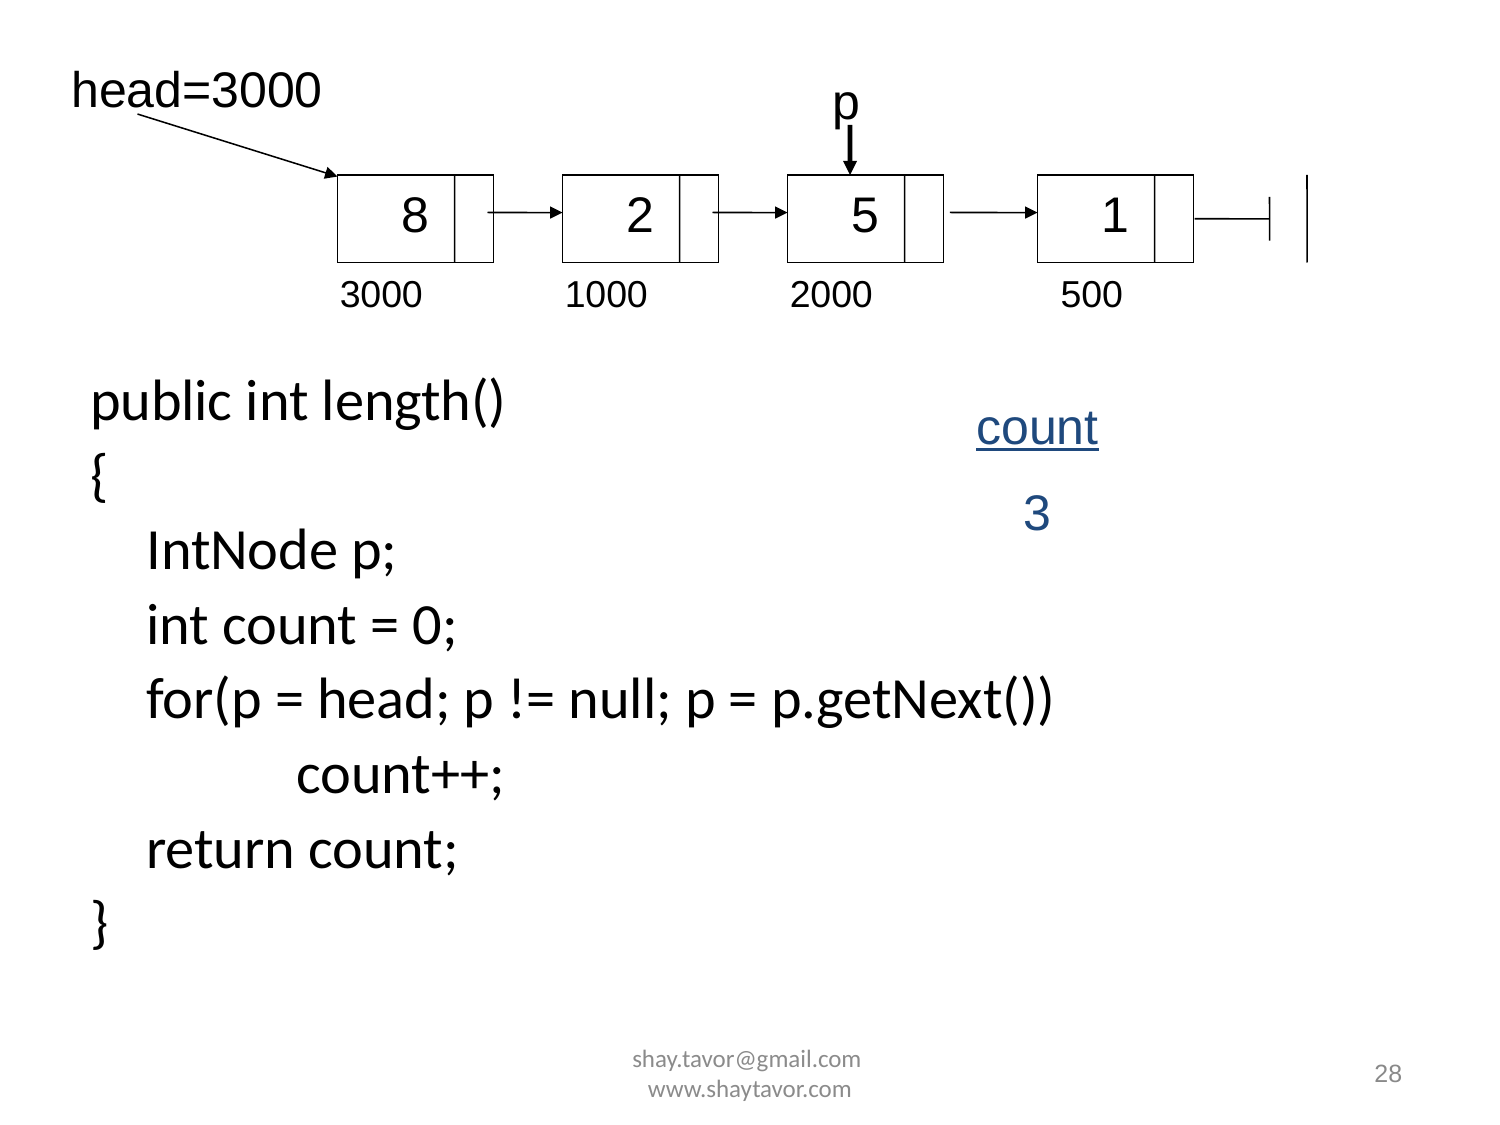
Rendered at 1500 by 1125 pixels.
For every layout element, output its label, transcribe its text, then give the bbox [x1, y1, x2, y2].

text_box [337, 174, 494, 263]
text_box [498, 206, 557, 219]
text_box 1000 [537, 262, 663, 323]
text_box 3000 [312, 262, 438, 323]
footer shay.tavor@gmail.com www.shaytavor.com [512, 1042, 988, 1103]
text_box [562, 174, 719, 263]
text_box [172, 125, 336, 179]
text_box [787, 174, 944, 263]
text_box count 3 [937, 387, 1138, 548]
text_box [949, 206, 1032, 219]
text_box head=3000 [24, 49, 338, 125]
text_box [723, 206, 782, 219]
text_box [1194, 174, 1308, 263]
list public int length() { IntNode p; int count = 0; for(p = head; p != null; p = p.getNext()) count++; return count; } [75, 362, 1425, 1005]
text_box [843, 124, 857, 173]
slide_number 28 [1359, 1042, 1425, 1103]
text_box 2000 [762, 262, 888, 323]
text_box 500 [1012, 262, 1138, 323]
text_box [1037, 174, 1193, 263]
text_box p [787, 62, 875, 138]
